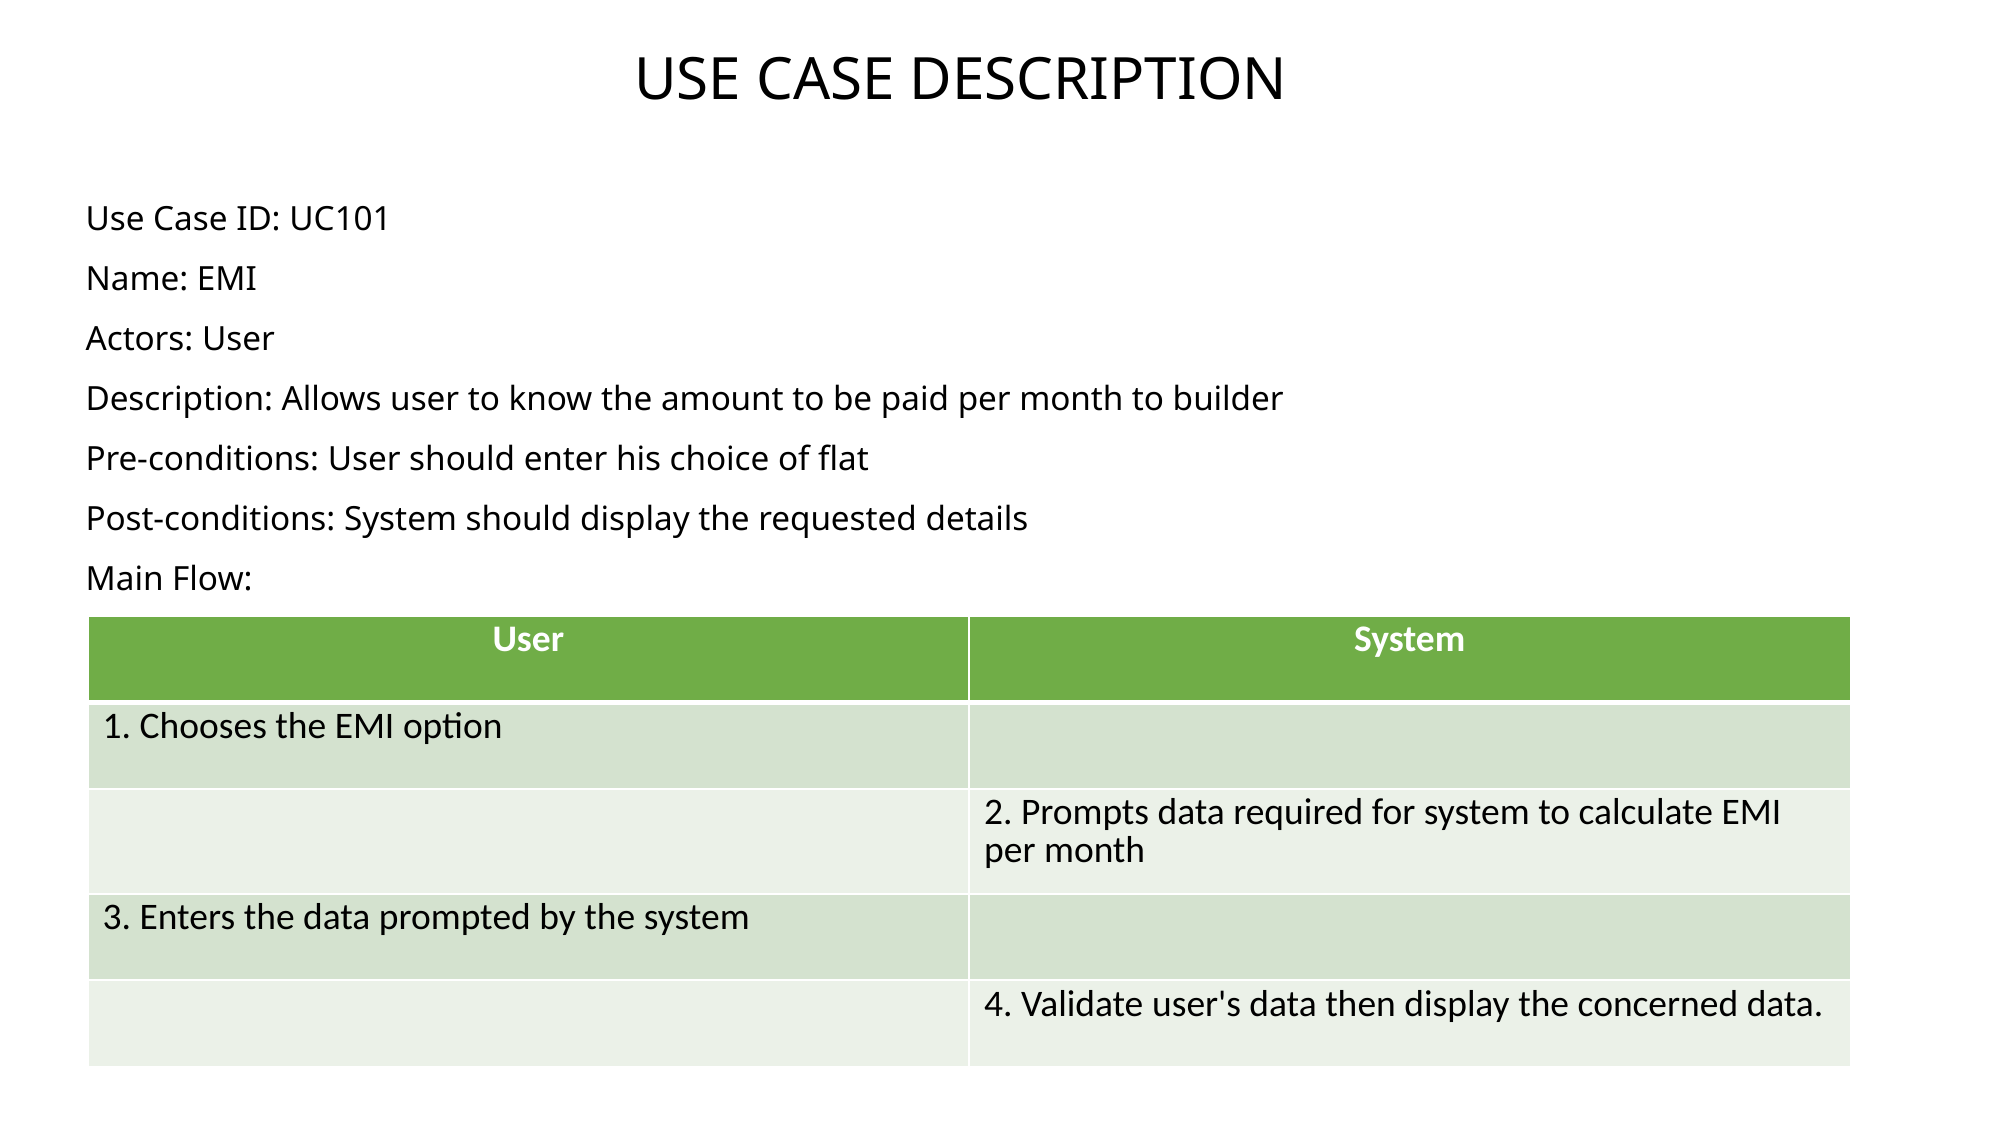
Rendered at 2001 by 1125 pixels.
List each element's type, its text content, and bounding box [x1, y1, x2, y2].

table_cell [970, 705, 1850, 788]
table_header User [89, 617, 968, 700]
table_cell 1. Chooses the EMI option [89, 705, 968, 788]
table_cell 3. Enters the data prompted by the system [89, 895, 968, 979]
table_header System [970, 617, 1850, 700]
table_cell [89, 981, 968, 1066]
table_cell [970, 895, 1850, 979]
text_box Use Case ID: UC101 Name: EMI Actors: User Description: Allows user to know the amount to be paid per month to builder Pre-conditions: User should enter his choice of flat Post-conditions: System should display the requested details Main Flow: [70, 170, 1932, 605]
table_cell 2. Prompts data required for system to calculate EMI per month [970, 790, 1850, 893]
table_cell [89, 790, 968, 893]
text_box USE CASE DESCRIPTION [70, 33, 1851, 119]
table_cell 4. Validate user's data then display the concerned data. [970, 981, 1850, 1066]
